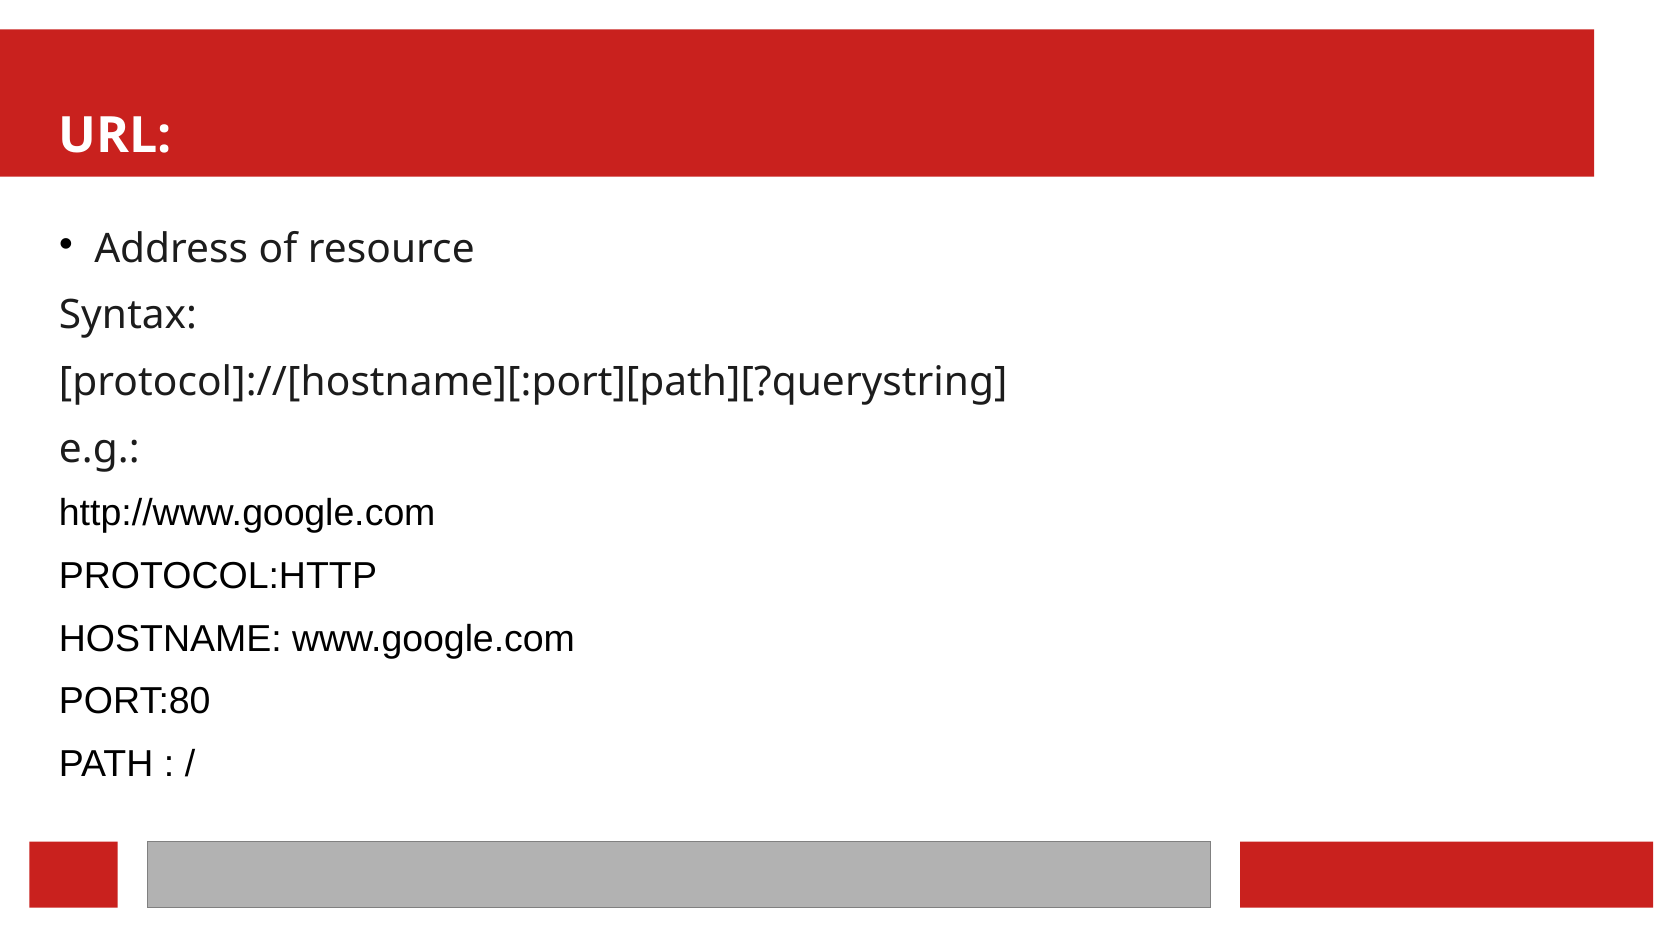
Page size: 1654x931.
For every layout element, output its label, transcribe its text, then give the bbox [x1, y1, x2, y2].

text_box Address of resource Syntax: [protocol]://[hostname][:port][path][?querystring] e.g.: http://www.google.com PROTOCOL:HTTP HOSTNAME: www.google.com PORT:80 PATH : / [58, 221, 1565, 797]
text_box URL: [58, 44, 1595, 162]
